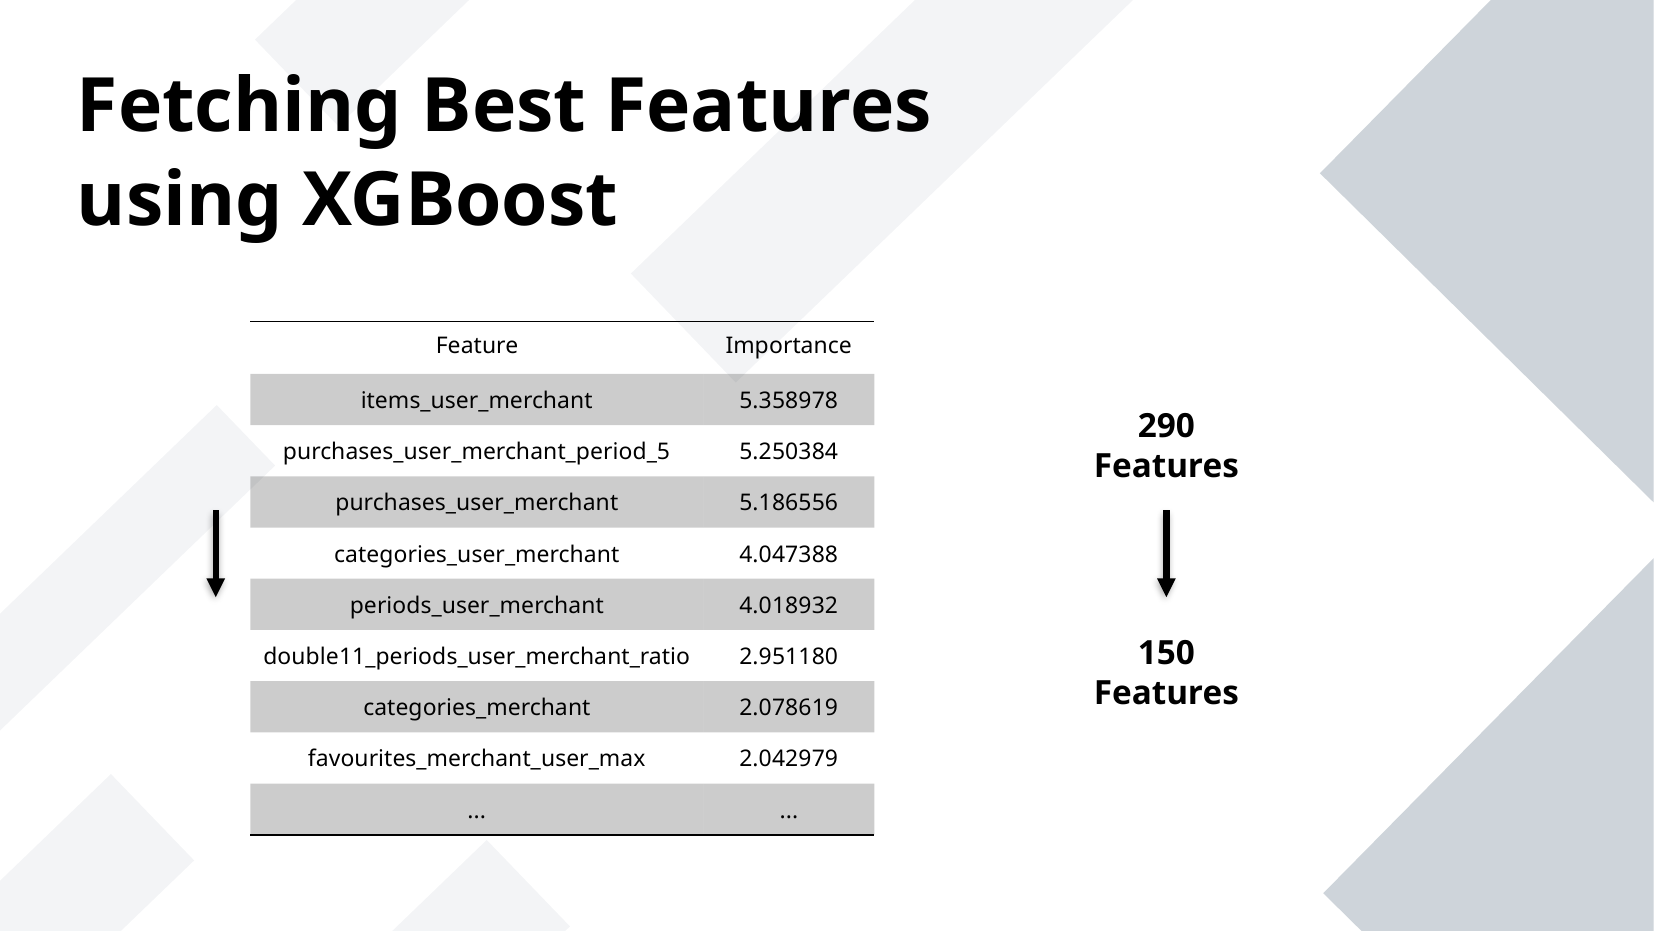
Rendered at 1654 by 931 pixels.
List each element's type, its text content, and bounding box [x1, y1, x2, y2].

table_cell 2.078619 [704, 681, 874, 732]
text_box 150 Features [1058, 623, 1275, 738]
table_cell purchases_user_merchant [250, 476, 704, 528]
table_cell 4.047388 [704, 528, 874, 579]
table_header Feature [250, 322, 704, 374]
table_cell double11_periods_user_merchant_ratio [250, 630, 704, 681]
text_box 290 Features [1058, 397, 1275, 511]
table_cell ... [250, 784, 704, 834]
table_cell periods_user_merchant [250, 579, 704, 630]
table_cell categories_merchant [250, 681, 704, 732]
table_cell 5.186556 [704, 476, 874, 528]
table_cell 2.951180 [704, 630, 874, 681]
table_cell 4.018932 [704, 579, 874, 630]
table_cell 2.042979 [704, 732, 874, 784]
table_cell 5.358978 [704, 374, 874, 425]
table_header Importance [704, 322, 874, 374]
table_cell items_user_merchant [250, 374, 704, 425]
table_cell purchases_user_merchant_period_5 [250, 425, 704, 476]
table_cell ... [704, 784, 874, 834]
table_cell 5.250384 [704, 425, 874, 476]
table_cell categories_user_merchant [250, 528, 704, 579]
text_box Fetching Best Features using XGBoost [76, 76, 1565, 232]
table_cell favourites_merchant_user_max [250, 732, 704, 784]
